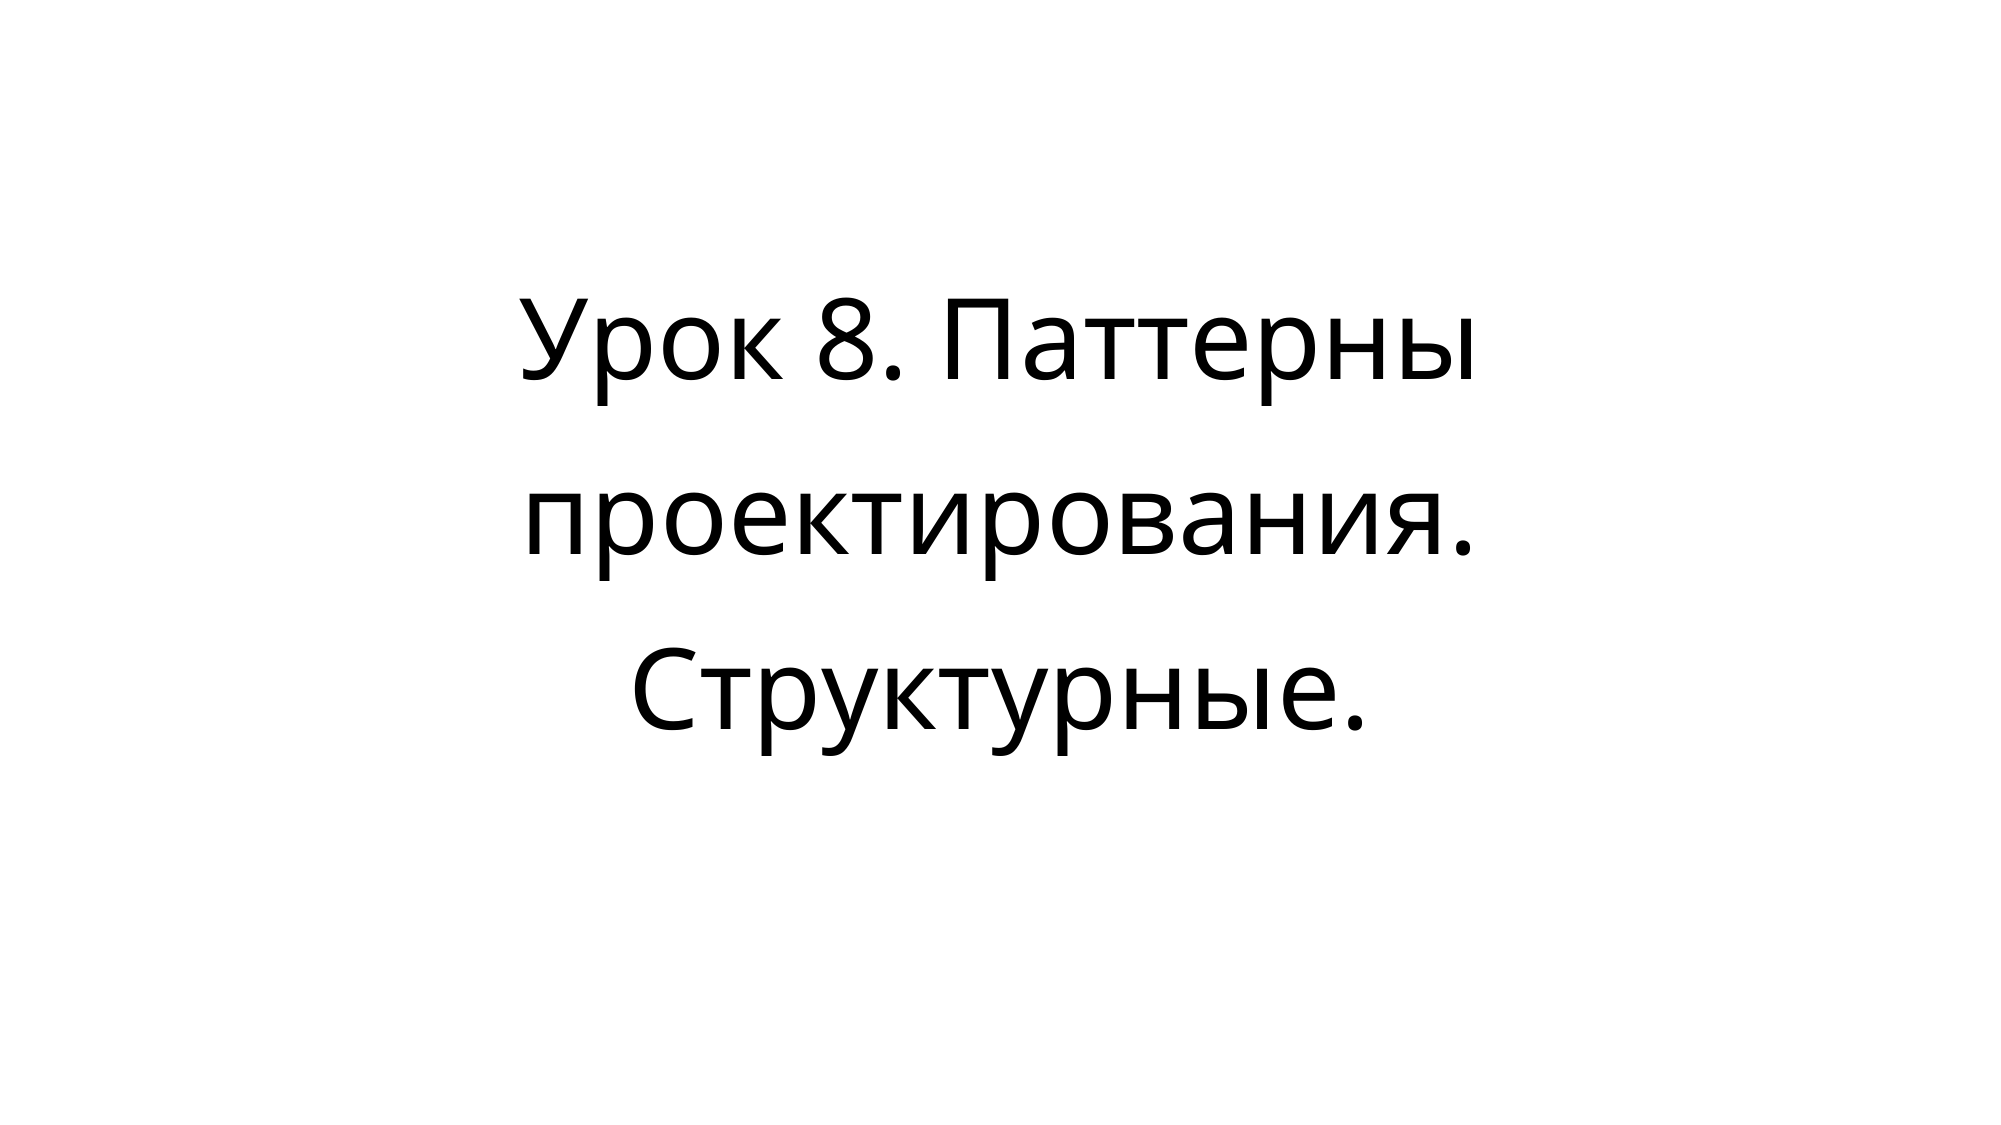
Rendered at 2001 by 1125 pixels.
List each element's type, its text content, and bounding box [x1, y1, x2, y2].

title Урок 8. Паттерны проектирования. Структурные. [249, 216, 1750, 761]
